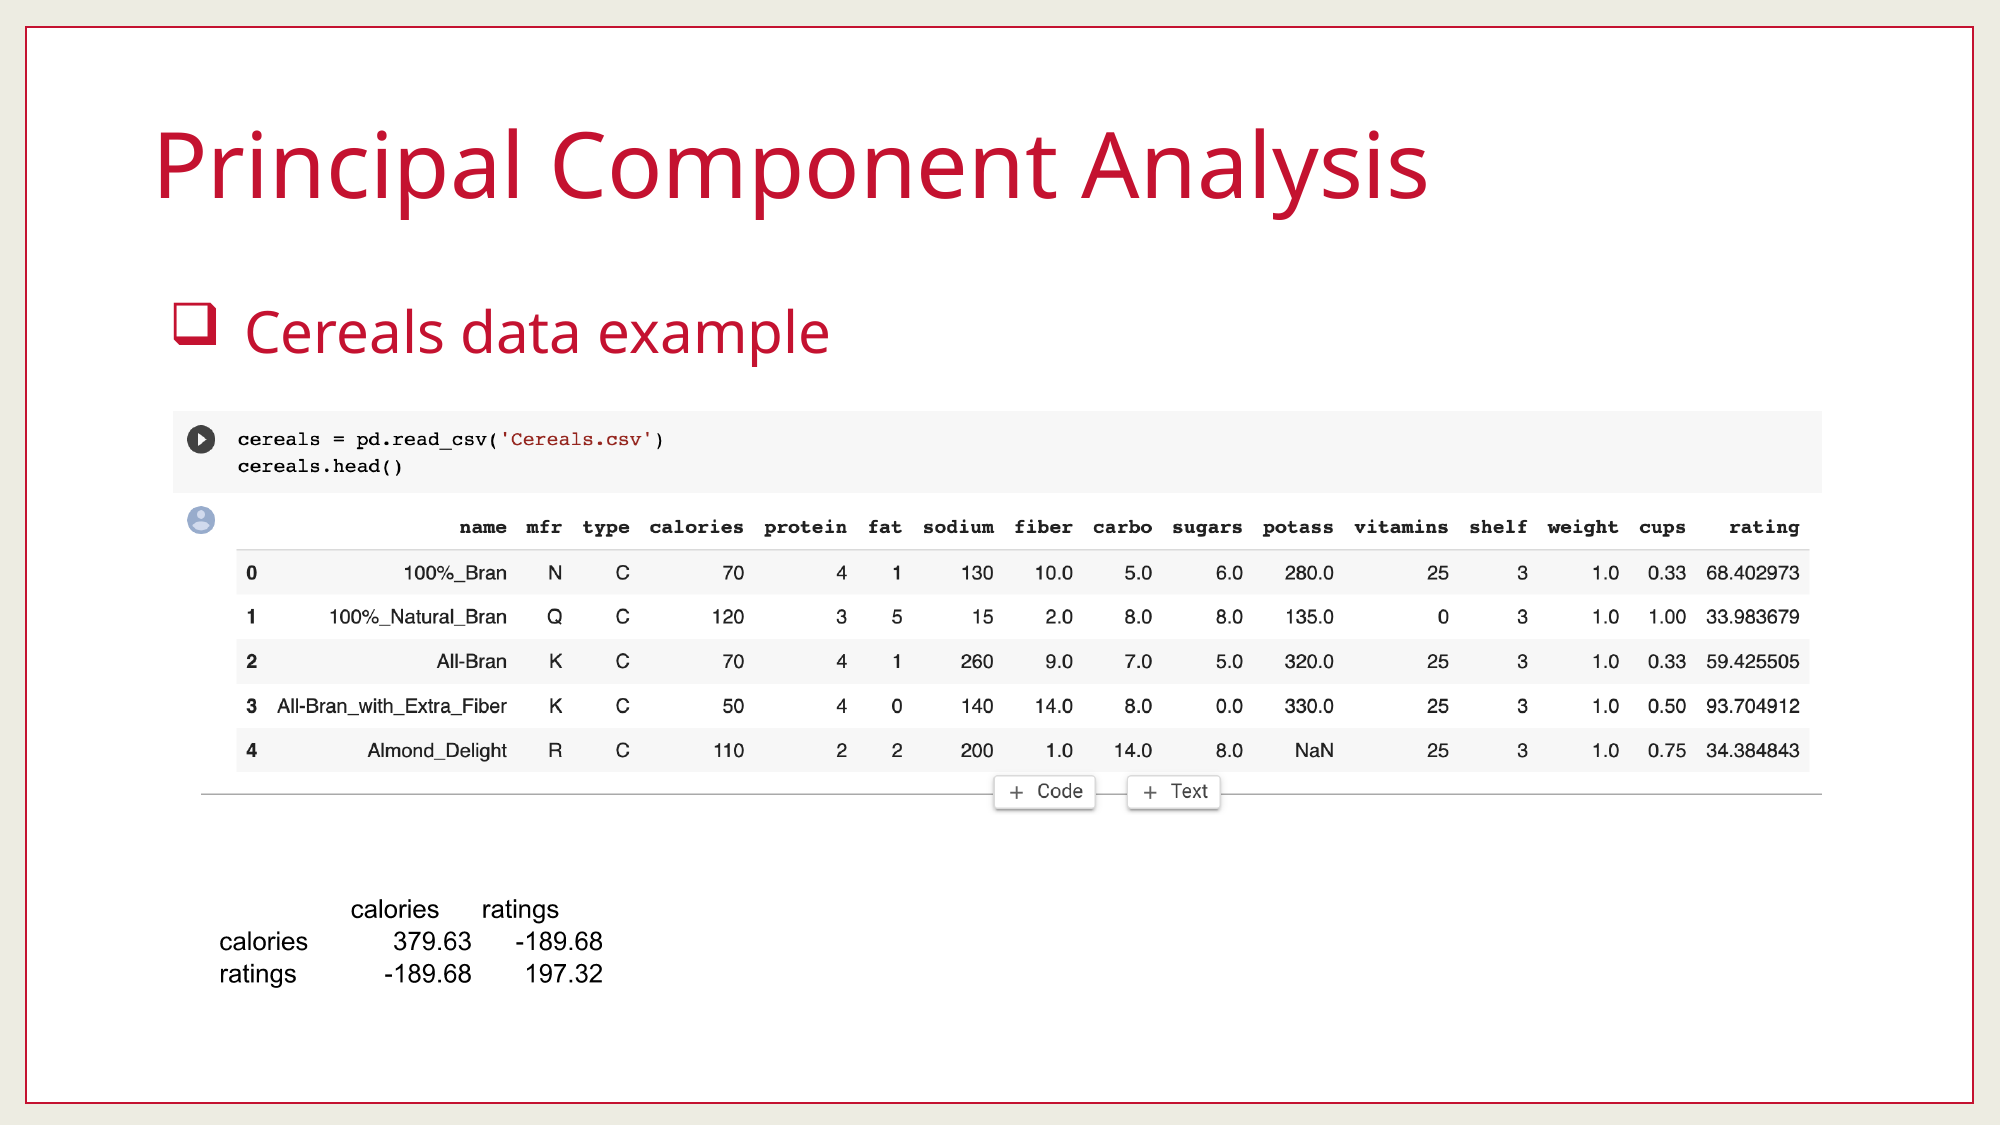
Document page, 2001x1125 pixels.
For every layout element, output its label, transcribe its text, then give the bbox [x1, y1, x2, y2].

picture [213, 889, 609, 988]
list Cereals data example [154, 296, 1972, 1010]
title Principal Component Analysis [137, 59, 1945, 278]
picture [164, 403, 1822, 815]
